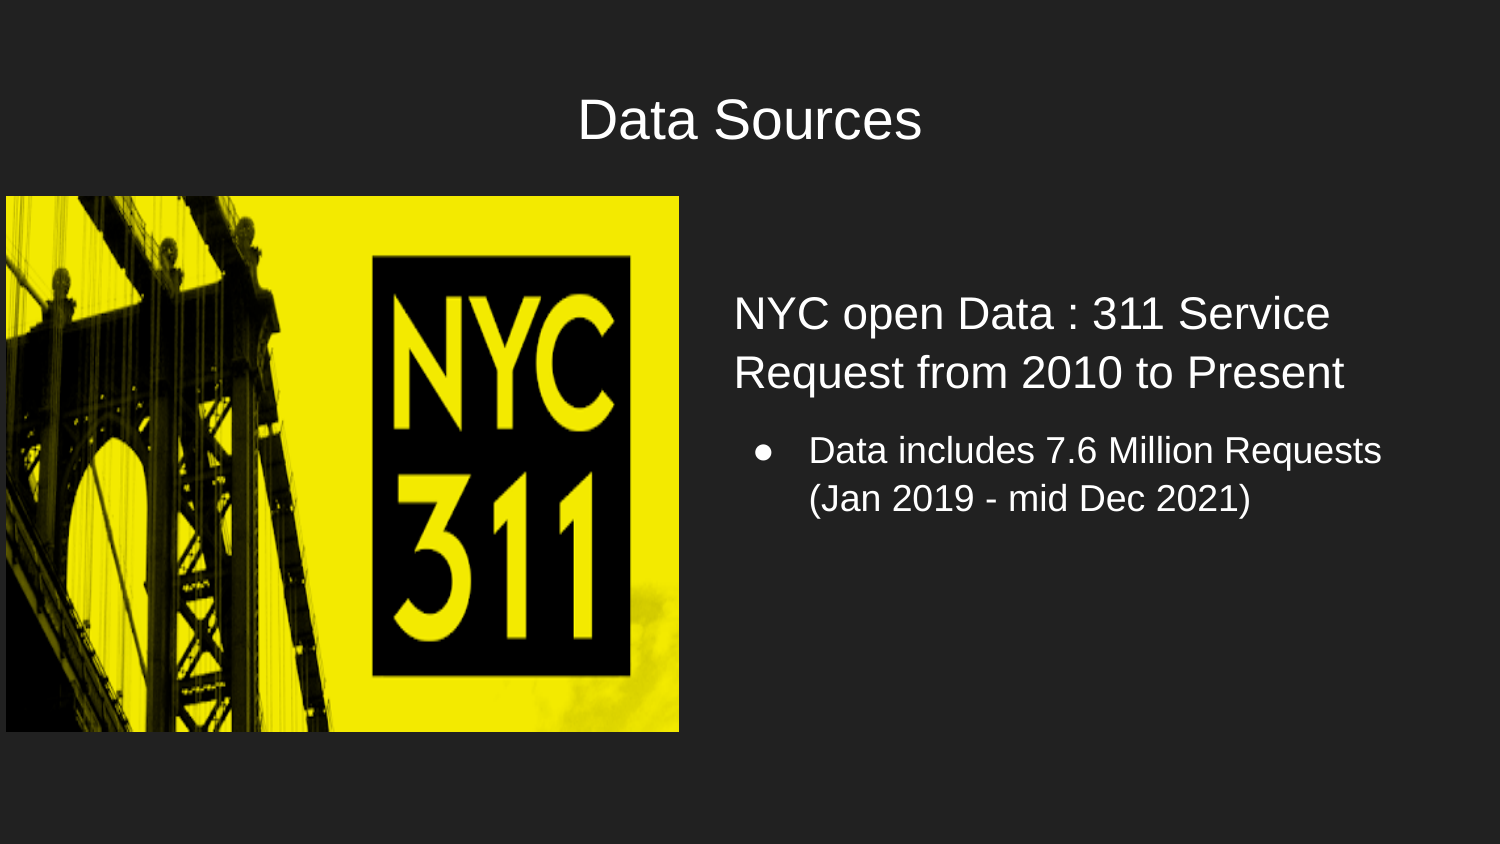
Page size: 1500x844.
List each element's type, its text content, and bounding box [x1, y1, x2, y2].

list NYC open Data : 311 Service Request from 2010 to Present Data includes 7.6 Million Requests (Jan 2019 - mid Dec 2021) [718, 189, 1449, 750]
picture [6, 196, 680, 733]
title Data Sources [51, 72, 1449, 167]
